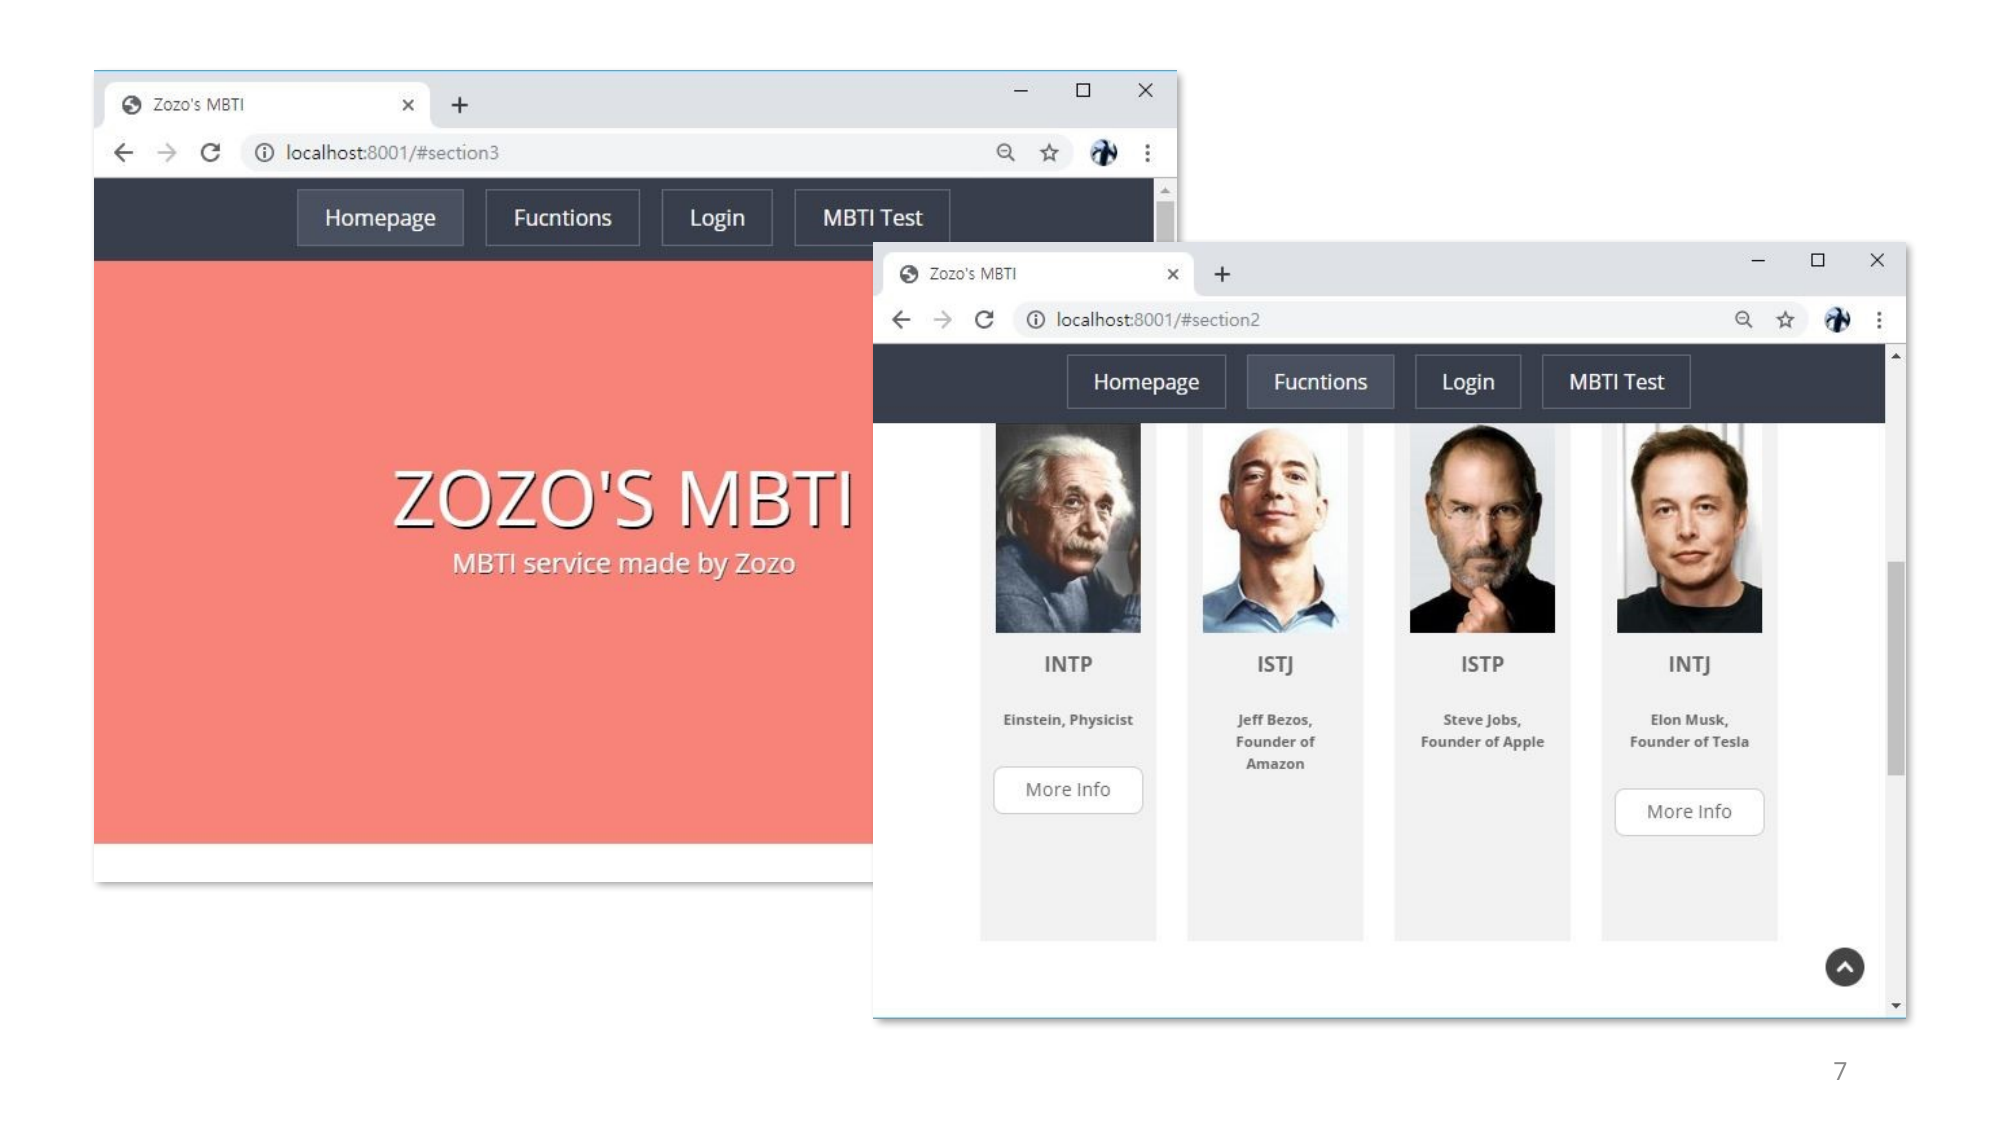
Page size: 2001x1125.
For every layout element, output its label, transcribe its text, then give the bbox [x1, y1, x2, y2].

slide_number 7 [1412, 1042, 1863, 1103]
picture [94, 70, 1906, 1019]
